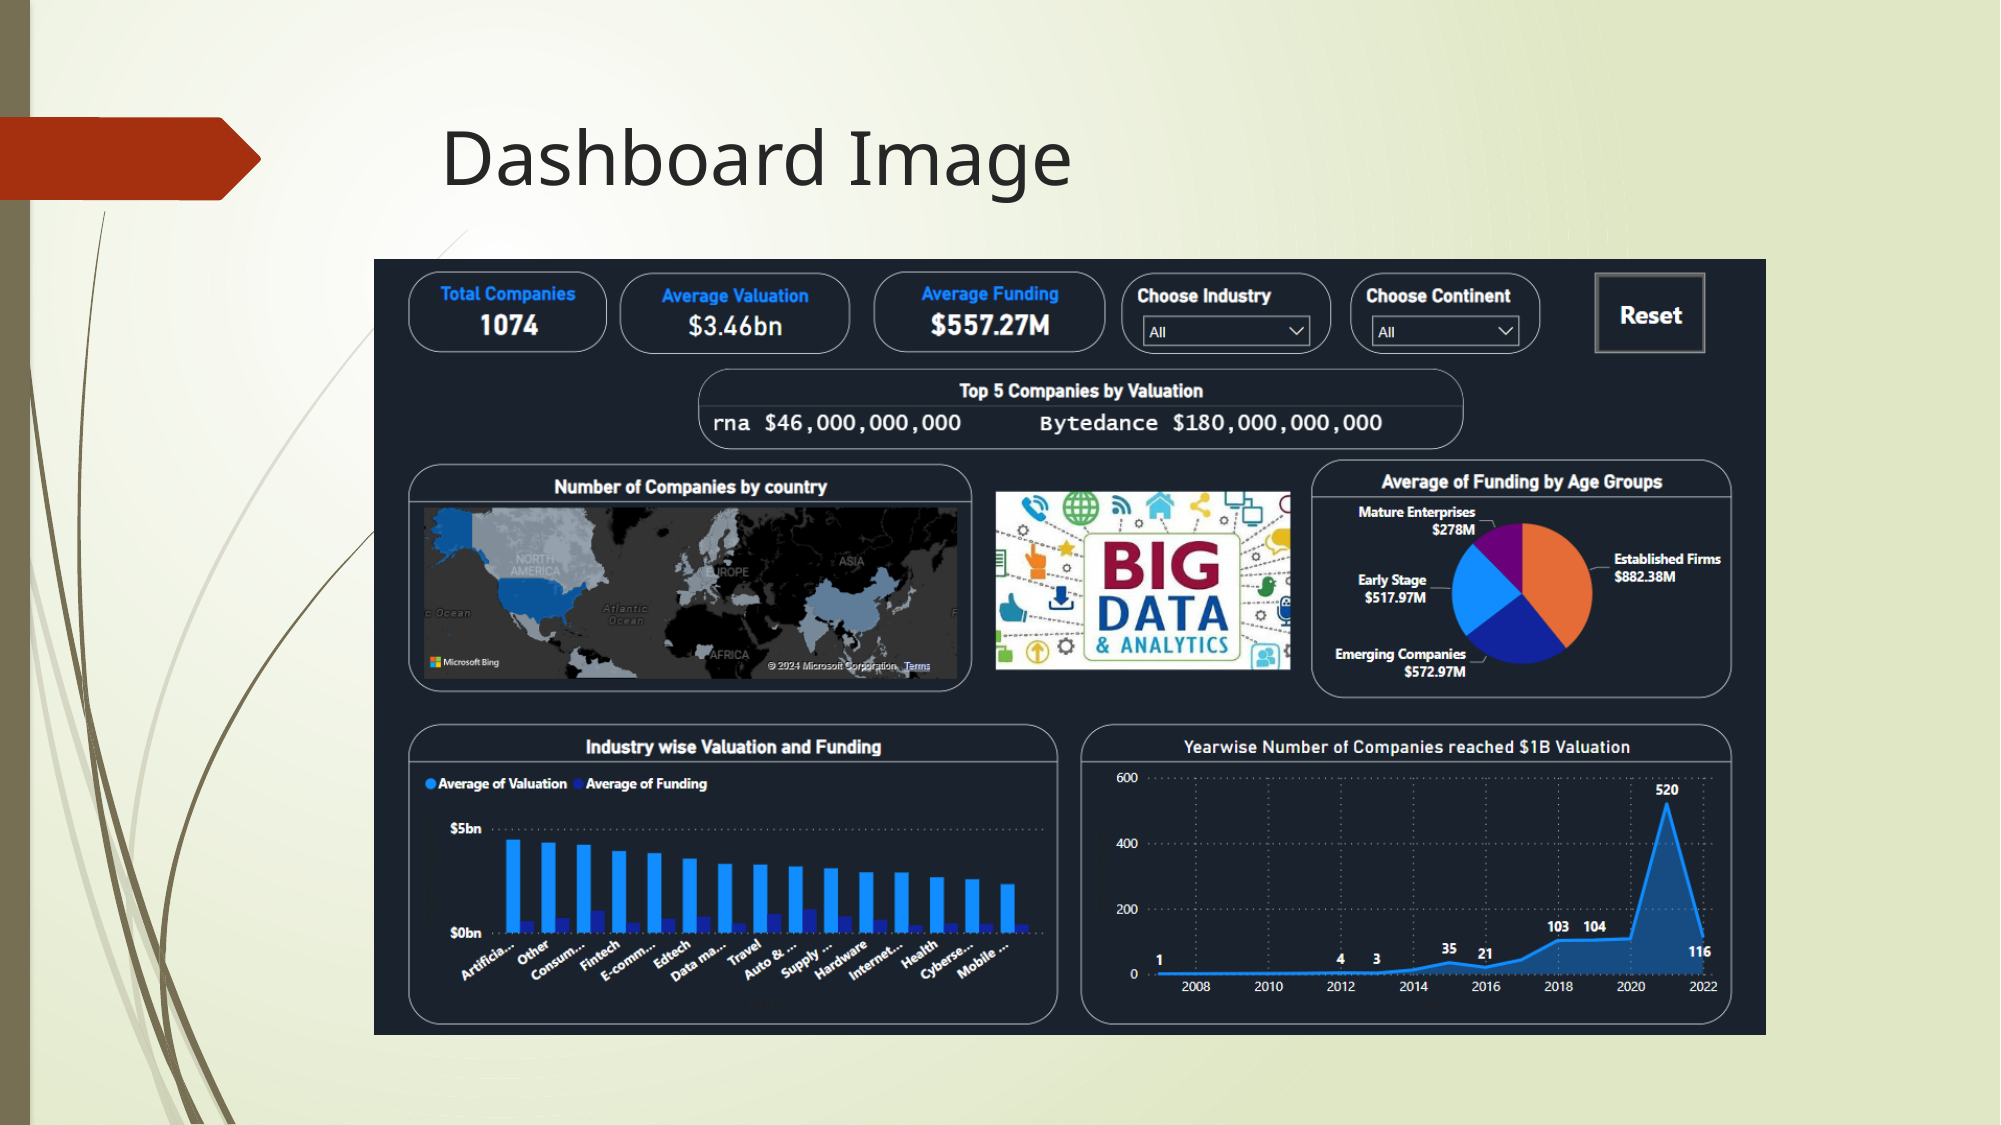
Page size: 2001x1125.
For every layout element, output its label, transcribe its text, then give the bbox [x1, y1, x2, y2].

title Dashboard Image [425, 102, 1888, 313]
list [373, 259, 1766, 1035]
